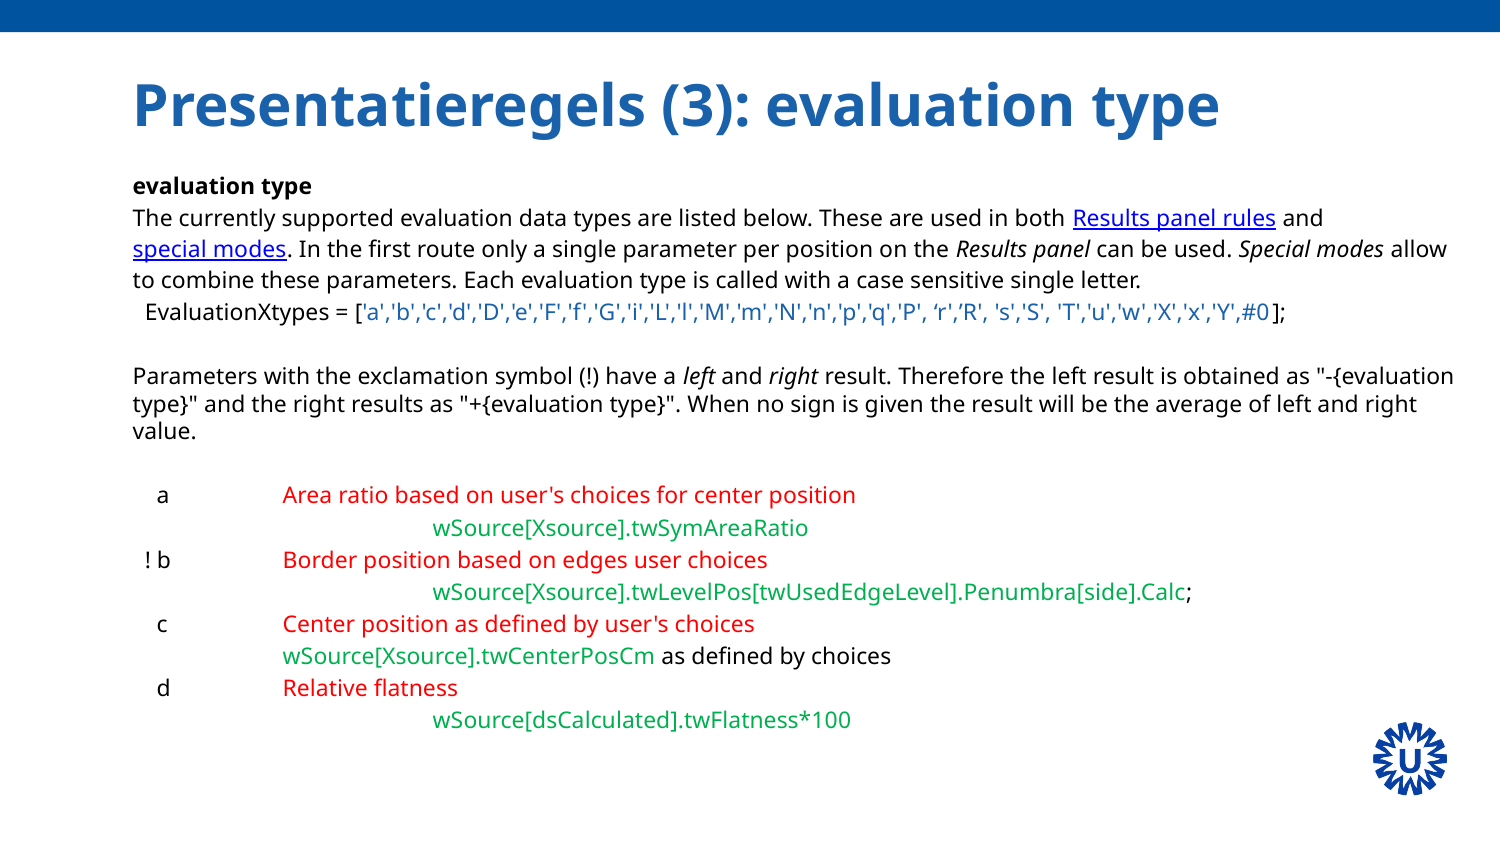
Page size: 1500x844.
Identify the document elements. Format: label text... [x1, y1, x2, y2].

picture [0, 0, 1500, 844]
text_box [1062, 194, 1093, 271]
list evaluation type The currently supported evaluation data types are listed below. These are used in both Results panel rules and special modes. In the first route only a single parameter per position on the Results panel can be used. Special modes allow to combine these parameters. Each evaluation type is called with a case sensitive single letter. EvaluationXtypes = ['a','b','c','d','D','e','F','f','G','i','L','l','M','m','N','n','p','q','P', ‘r',’R', 's','S', 'T','u','w','X','x','Y',#0]; Parameters with the exclamation symbol (!) have a left and right result. Therefore the left result is obtained as "-{evaluation type}" and the right results as "+{evaluation type}". When no sign is given the result will be the average of left and right value. a Area ratio based on user's choices for center position wSource[Xsource].twSymAreaRatio ! b Border position based on edges user choices wSource[Xsource].twLevelPos[twUsedEdgeLevel].Penumbra[side].Calc; c Center position as defined by user's choices wSource[Xsource].twCenterPosCm as defined by choices d Relative flatness wSource[dsCalculated].twFlatness*100 [117, 163, 1478, 737]
title Presentatieregels (3): evaluation type [117, 60, 1356, 163]
